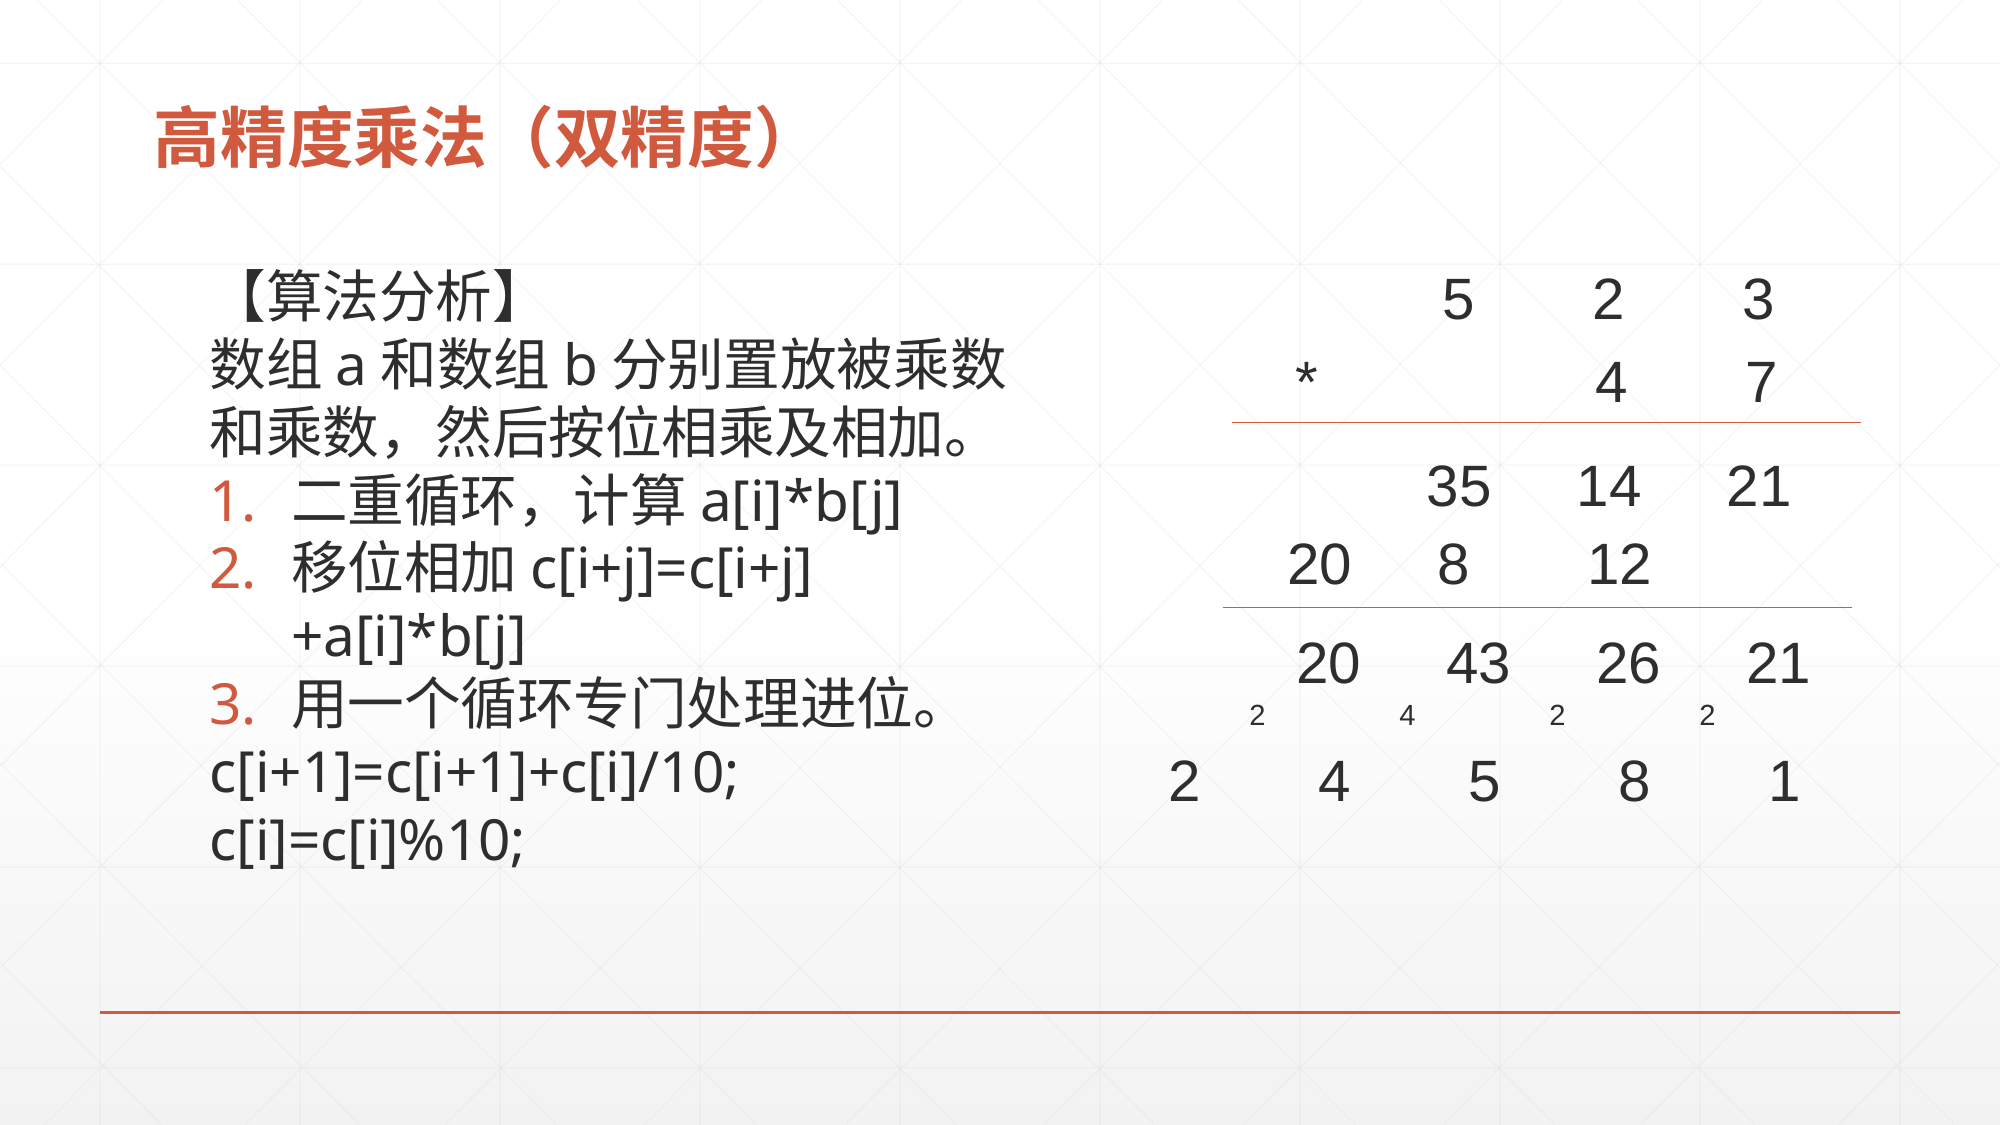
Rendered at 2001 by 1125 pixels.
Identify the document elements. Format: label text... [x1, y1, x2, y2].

list 【算法分析】 数组a和数组b分别置放被乘数和乘数，然后按位相乘及相加。 二重循环，计算a[i]*b[j] 移位相加c[i+j]=c[i+j]+a[i]*b[j] 用一个循环专门处理进位。 c[i+1]=c[i+1]+c[i]/10; c[i]=c[i]%10; [194, 254, 1023, 938]
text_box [1149, 253, 1862, 822]
title 高精度乘法（双精度） [138, 60, 1150, 185]
